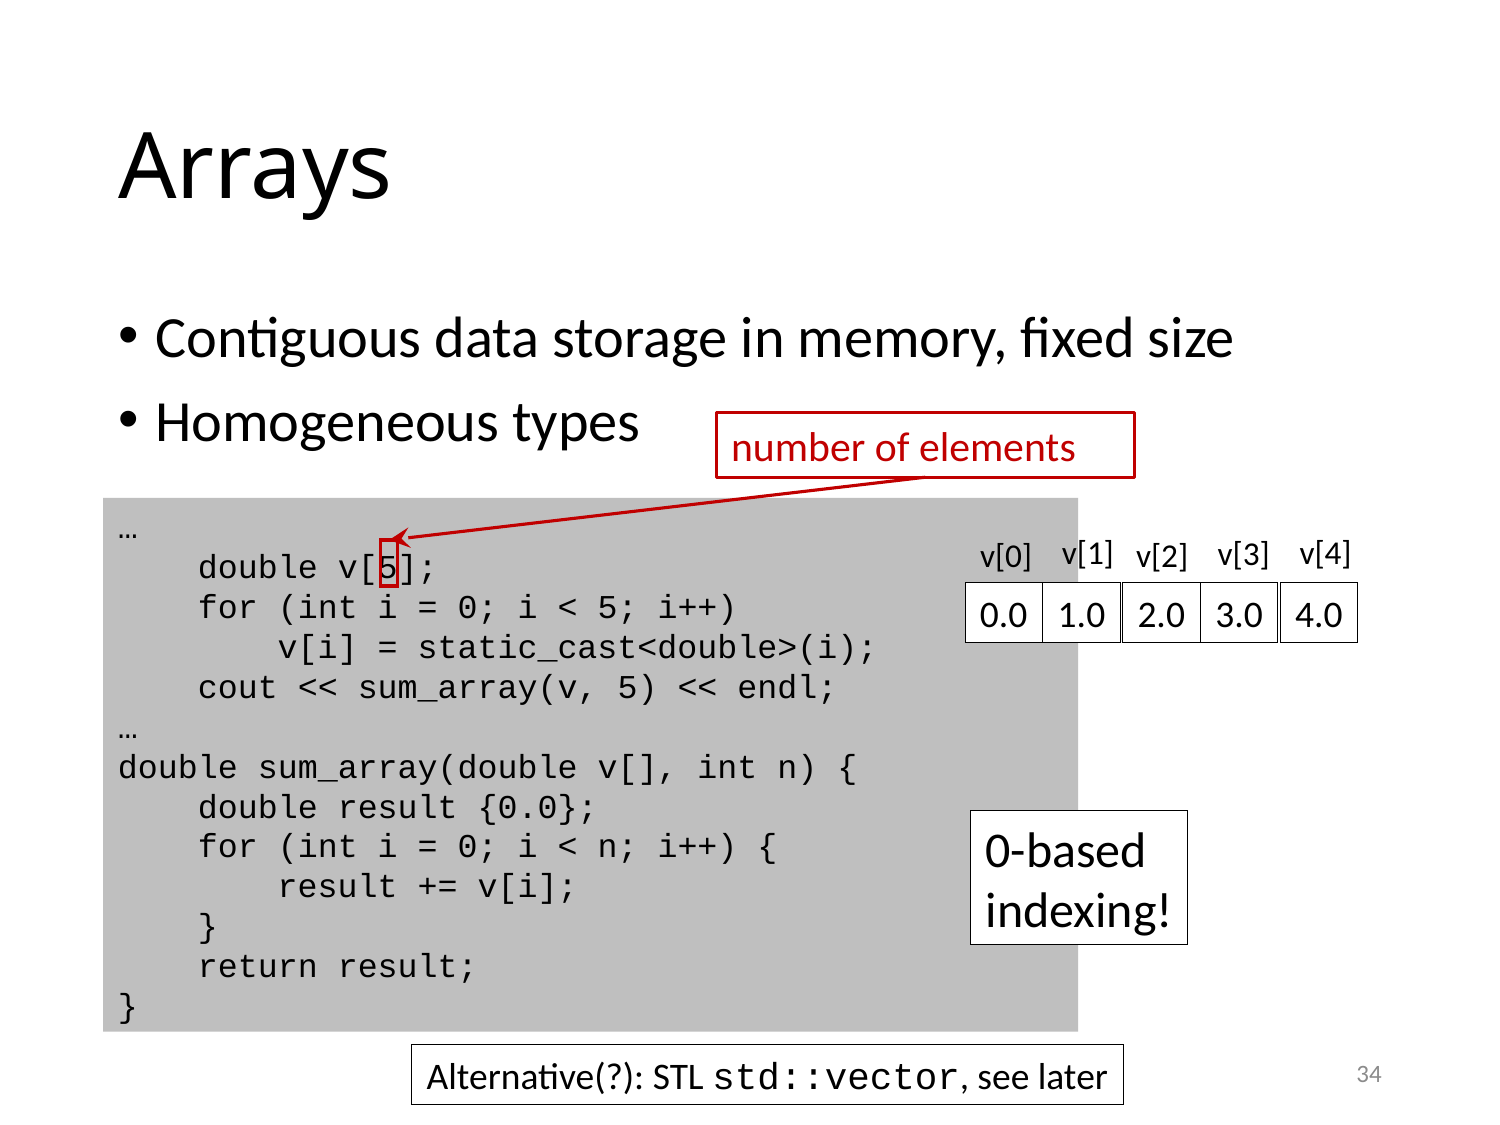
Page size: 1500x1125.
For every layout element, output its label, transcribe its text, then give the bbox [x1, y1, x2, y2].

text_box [380, 412, 1135, 587]
list Contiguous data storage in memory, fixed size Homogeneous types [103, 299, 1397, 1014]
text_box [964, 523, 1368, 644]
slide_number 34 [1059, 1042, 1397, 1103]
title Arrays [103, 59, 1397, 278]
text_box Alternative(?): STL std::vector, see later [411, 1044, 1124, 1105]
text_box … double v[5]; for (int i = 0; i < 5; i++) v[i] = static_cast<double>(i); cout << sum_array(v, 5) << endl; … double sum_array(double v[], int n) { double result {0.0}; for (int i = 0; i < n; i++) { result += v[i]; } return result; } [103, 497, 1079, 1032]
text_box 0-based indexing! [970, 810, 1188, 945]
